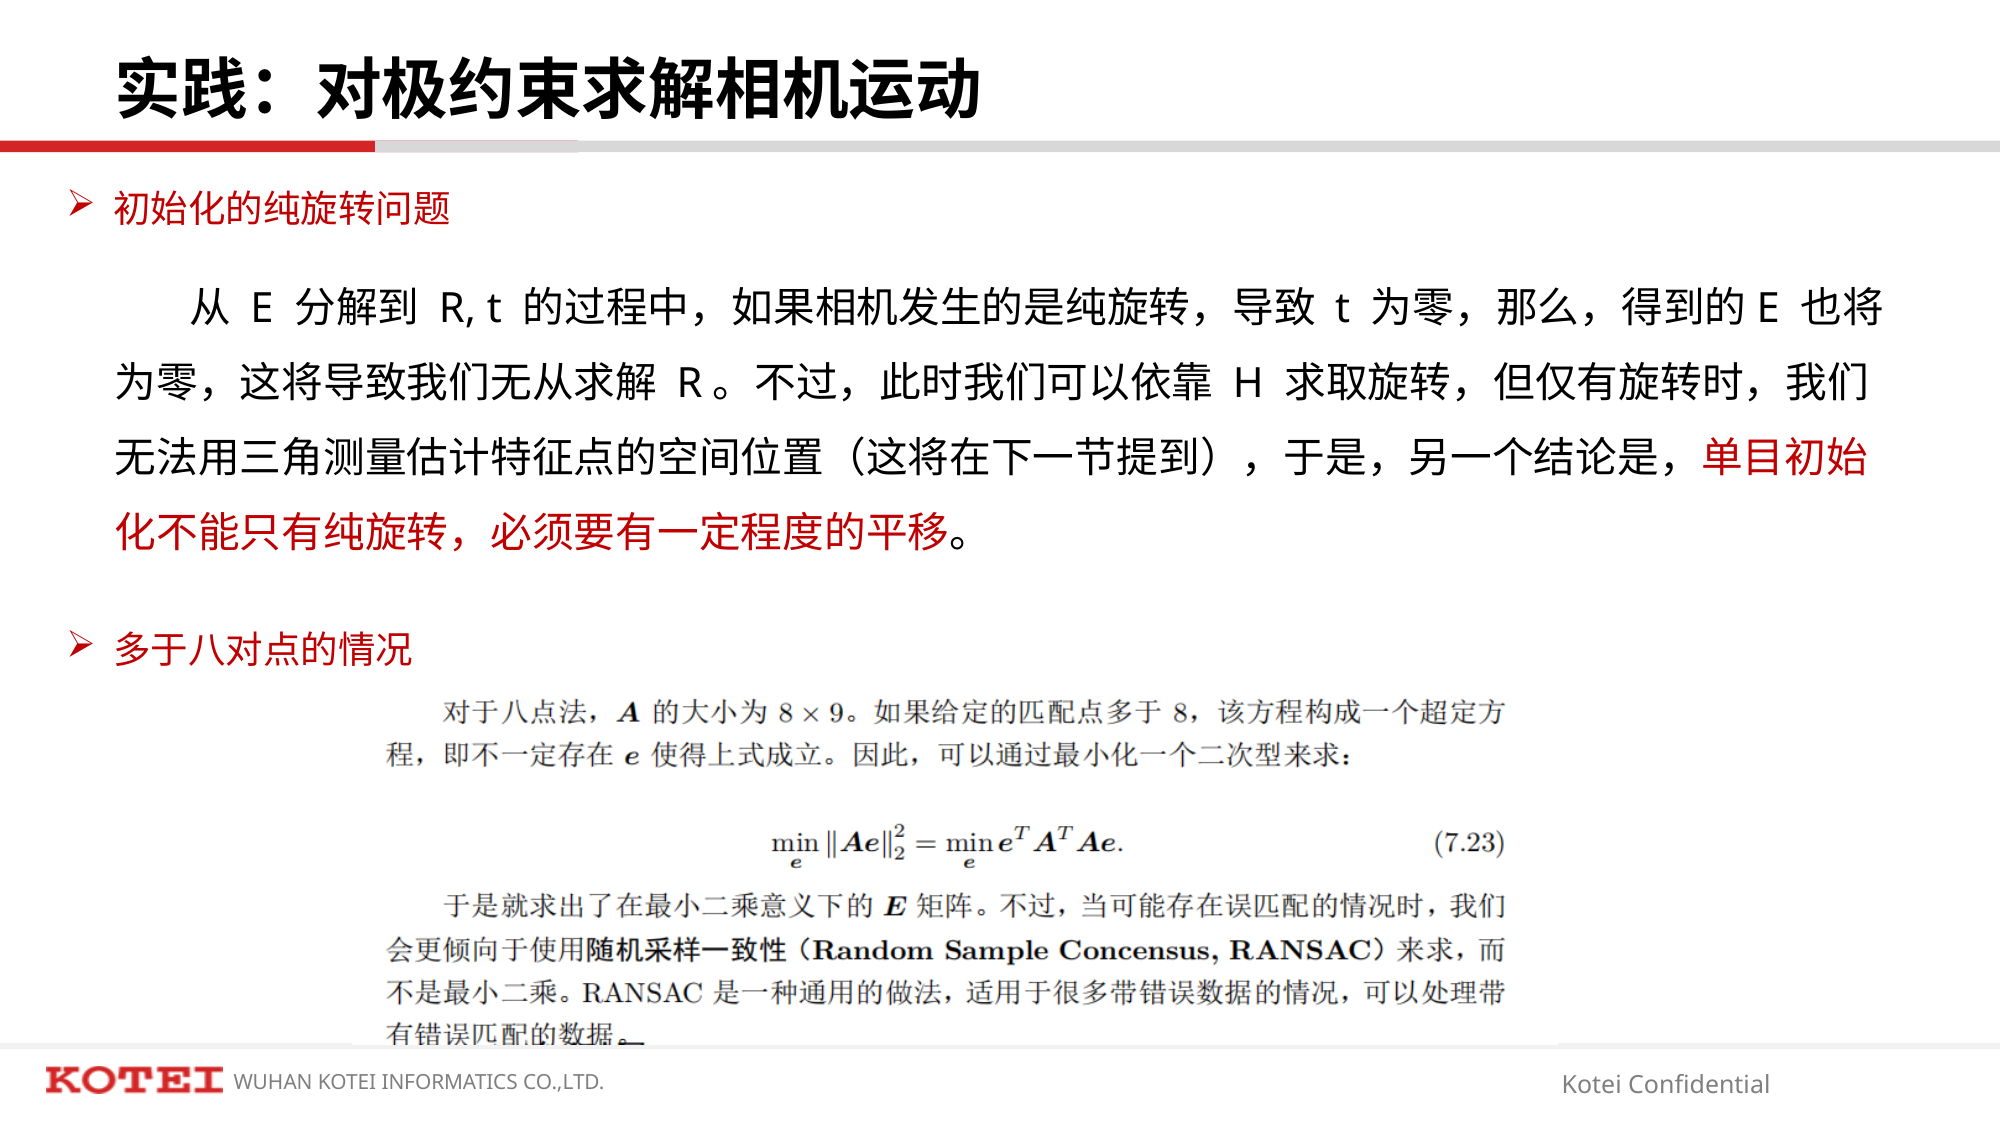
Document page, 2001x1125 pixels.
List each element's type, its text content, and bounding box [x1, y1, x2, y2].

picture [352, 686, 1558, 1045]
text_box 初始化的纯旋转问题 [51, 155, 1949, 238]
text_box 从 E 分解到 R, t 的过程中，如果相机发生的是纯旋转，导致 t 为零，那么，得到的E 也将为零，这将导致我们无从求解 R。不过，此时我们可以依靠 H 求取旋转，但仅有旋转时，我们无法用三角测量估计特征点的空间位置（这将在下一节提到），于是，另一个结论是，单目初始化不能只有纯旋转，必须要有一定程度的平移。 [99, 248, 1900, 564]
title 实践：对极约束求解相机运动 [99, 44, 1901, 130]
picture [46, 1066, 223, 1094]
text_box 多于八对点的情况 [51, 596, 1949, 679]
